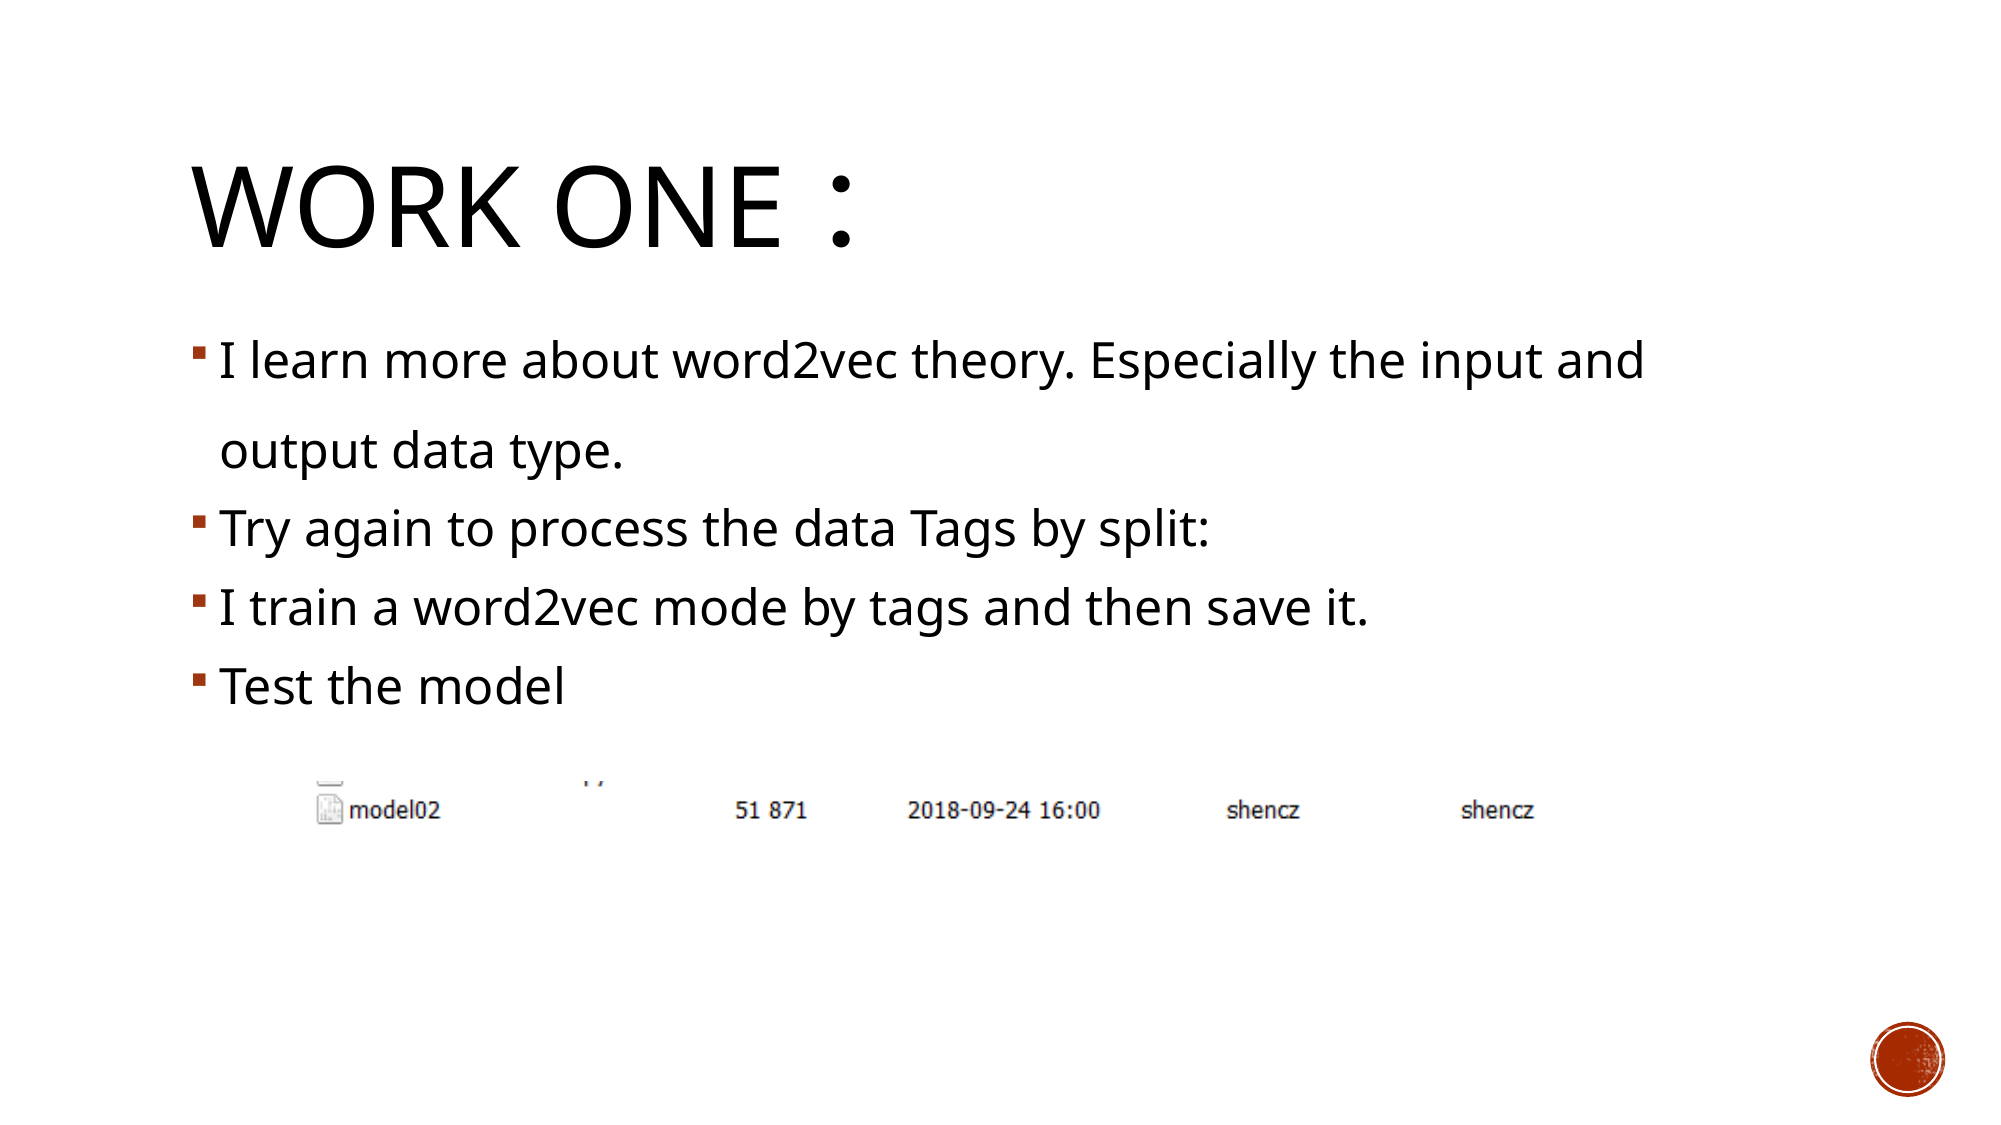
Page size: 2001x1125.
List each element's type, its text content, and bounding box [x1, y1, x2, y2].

title WORK one： [175, 79, 1826, 344]
picture [306, 781, 1568, 836]
list I learn more about word2vec theory. Especially the input and output data type. Try again to process the data Tags by split: I train a word2vec mode by tags and then save it. Test the model [174, 291, 1825, 956]
